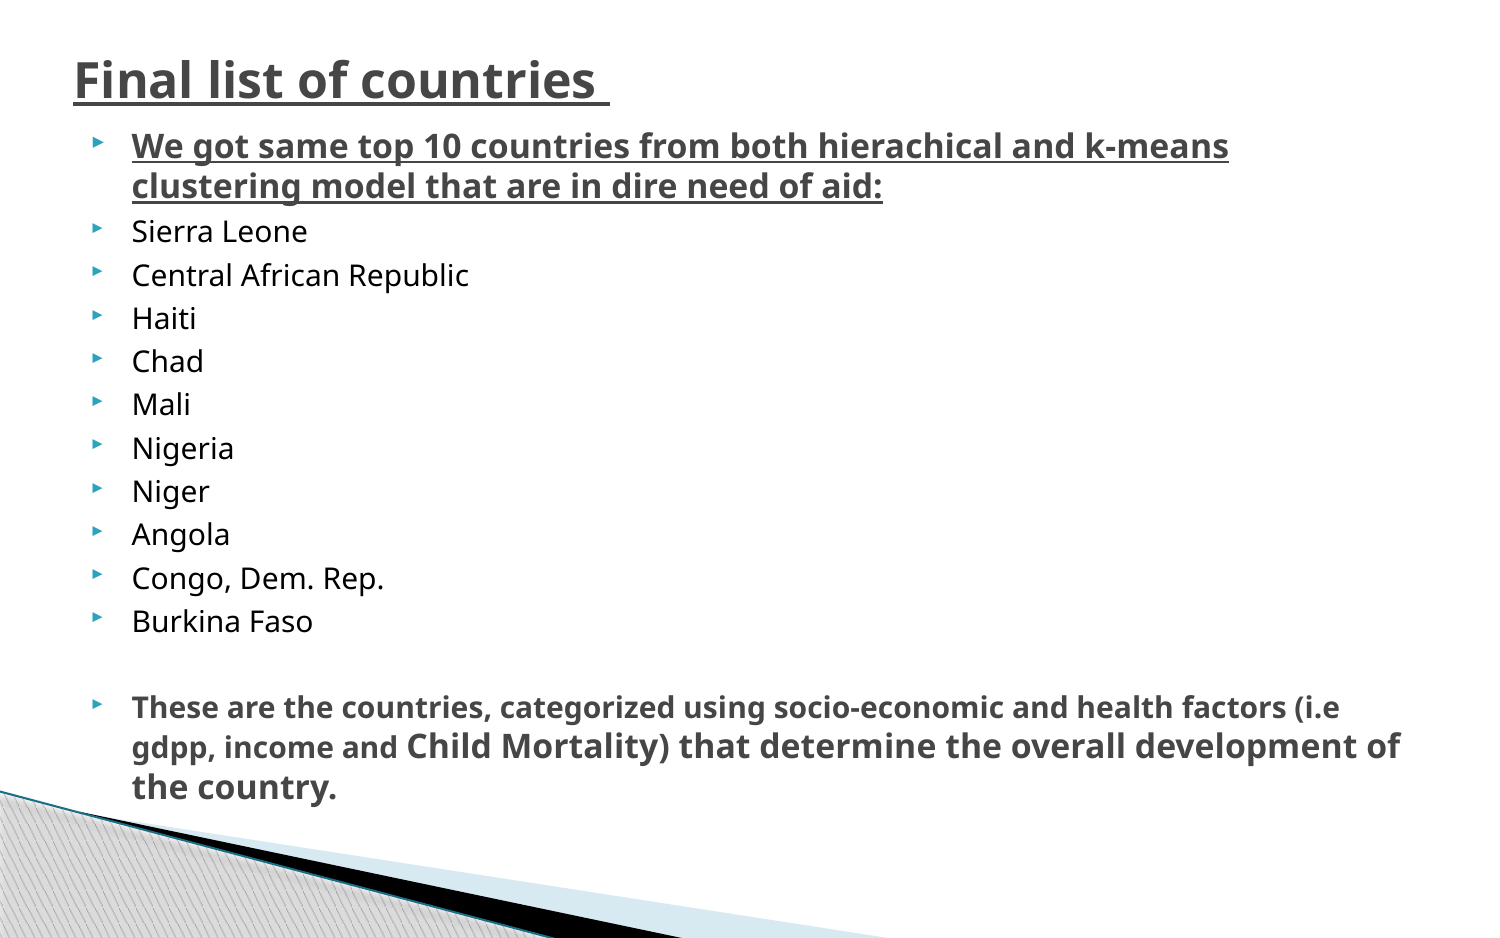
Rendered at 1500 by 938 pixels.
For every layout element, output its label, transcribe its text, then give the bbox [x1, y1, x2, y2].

list We got same top 10 countries from both hierachical and k-means clustering model that are in dire need of aid: Sierra Leone Central African Republic Haiti Chad Mali Nigeria Niger Angola Congo, Dem. Rep. Burkina Faso These are the countries, categorized using socio-economic and health factors (i.e gdpp, income and Child Mortality) that determine the overall development of the country. [58, 117, 1421, 821]
title Final list of countries [58, 0, 1409, 157]
